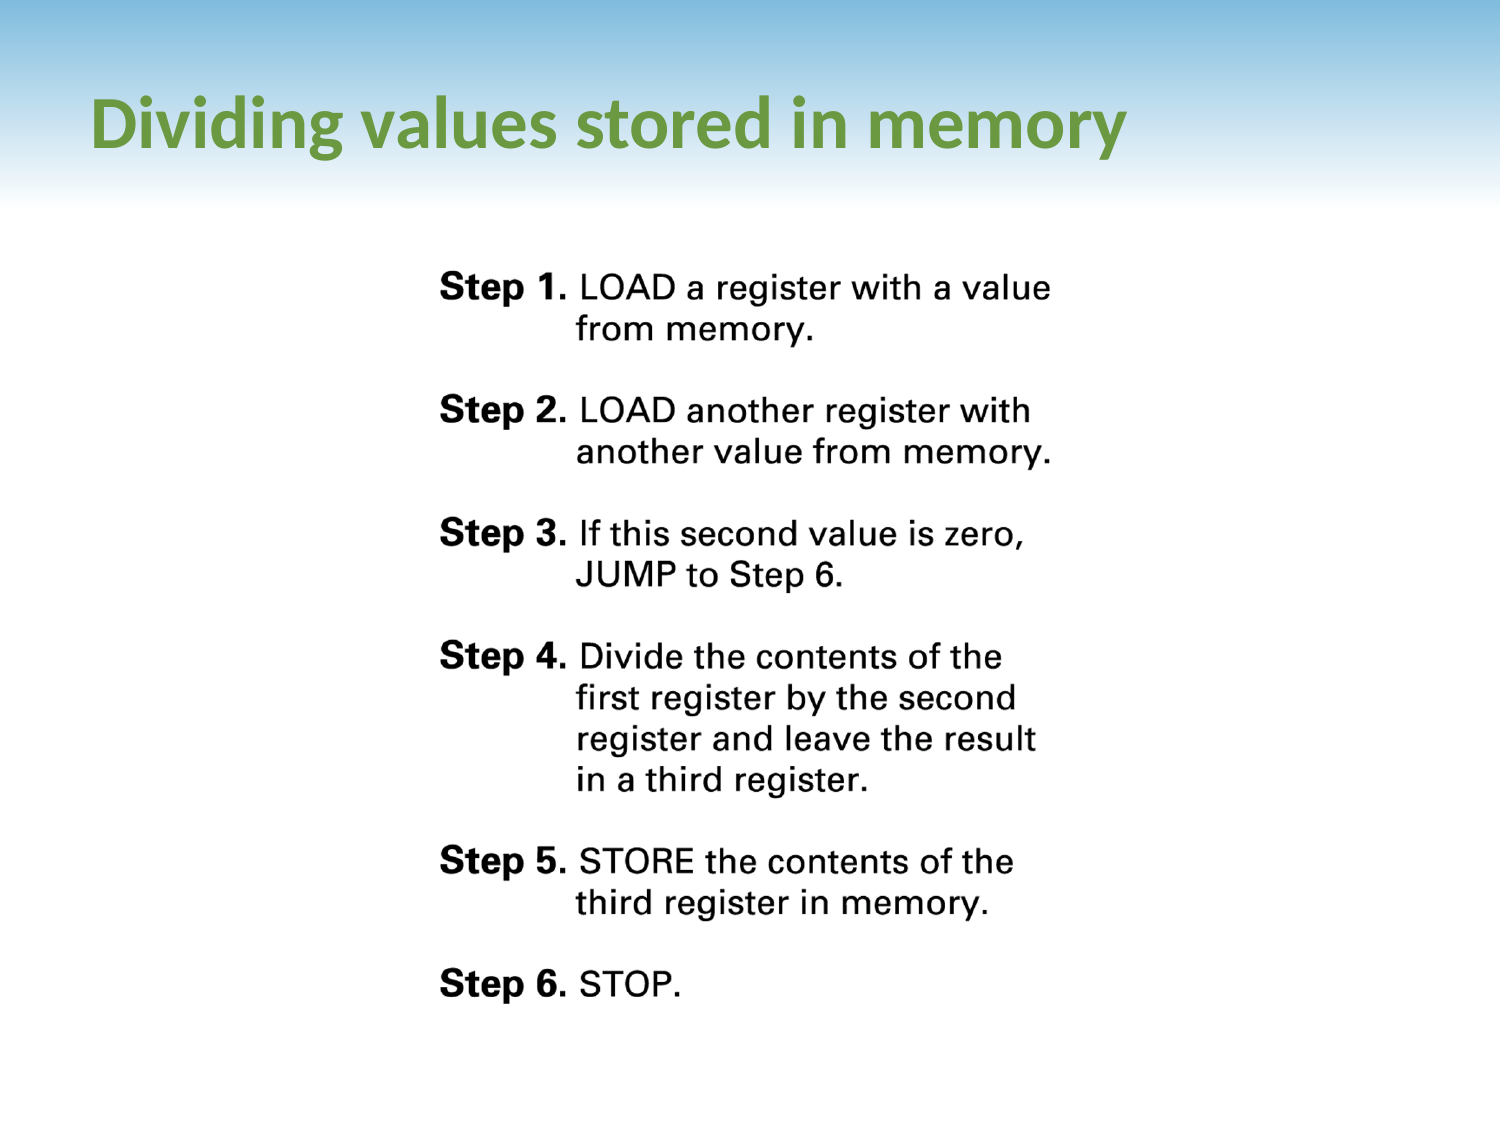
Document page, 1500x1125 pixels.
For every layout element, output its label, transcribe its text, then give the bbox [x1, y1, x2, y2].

title Dividing values stored in memory [75, 24, 1438, 213]
picture [439, 262, 1061, 1019]
